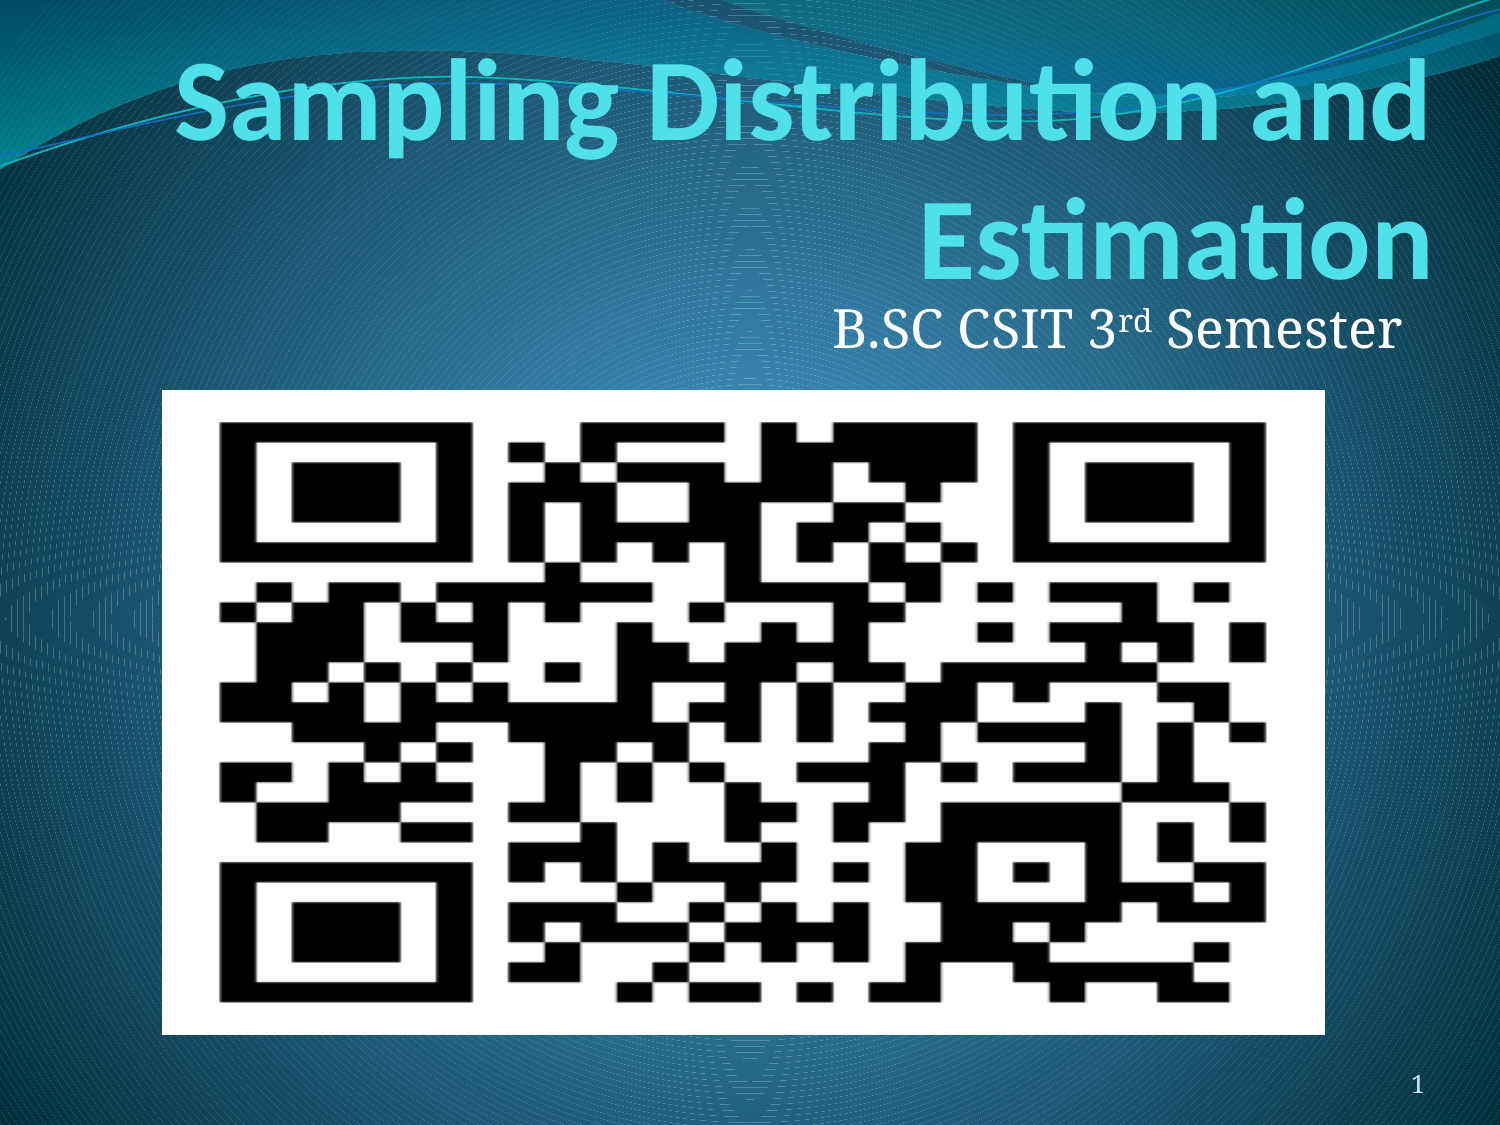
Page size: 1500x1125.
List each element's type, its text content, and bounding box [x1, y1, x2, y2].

subtitle B.SC CSIT 3rd Semester [125, 287, 1414, 396]
title Sampling Distribution and Estimation [0, 3, 1438, 304]
slide_number 1 [1299, 1042, 1425, 1103]
slide_number 19 [1299, 1042, 1330, 1048]
picture [162, 390, 1326, 1035]
